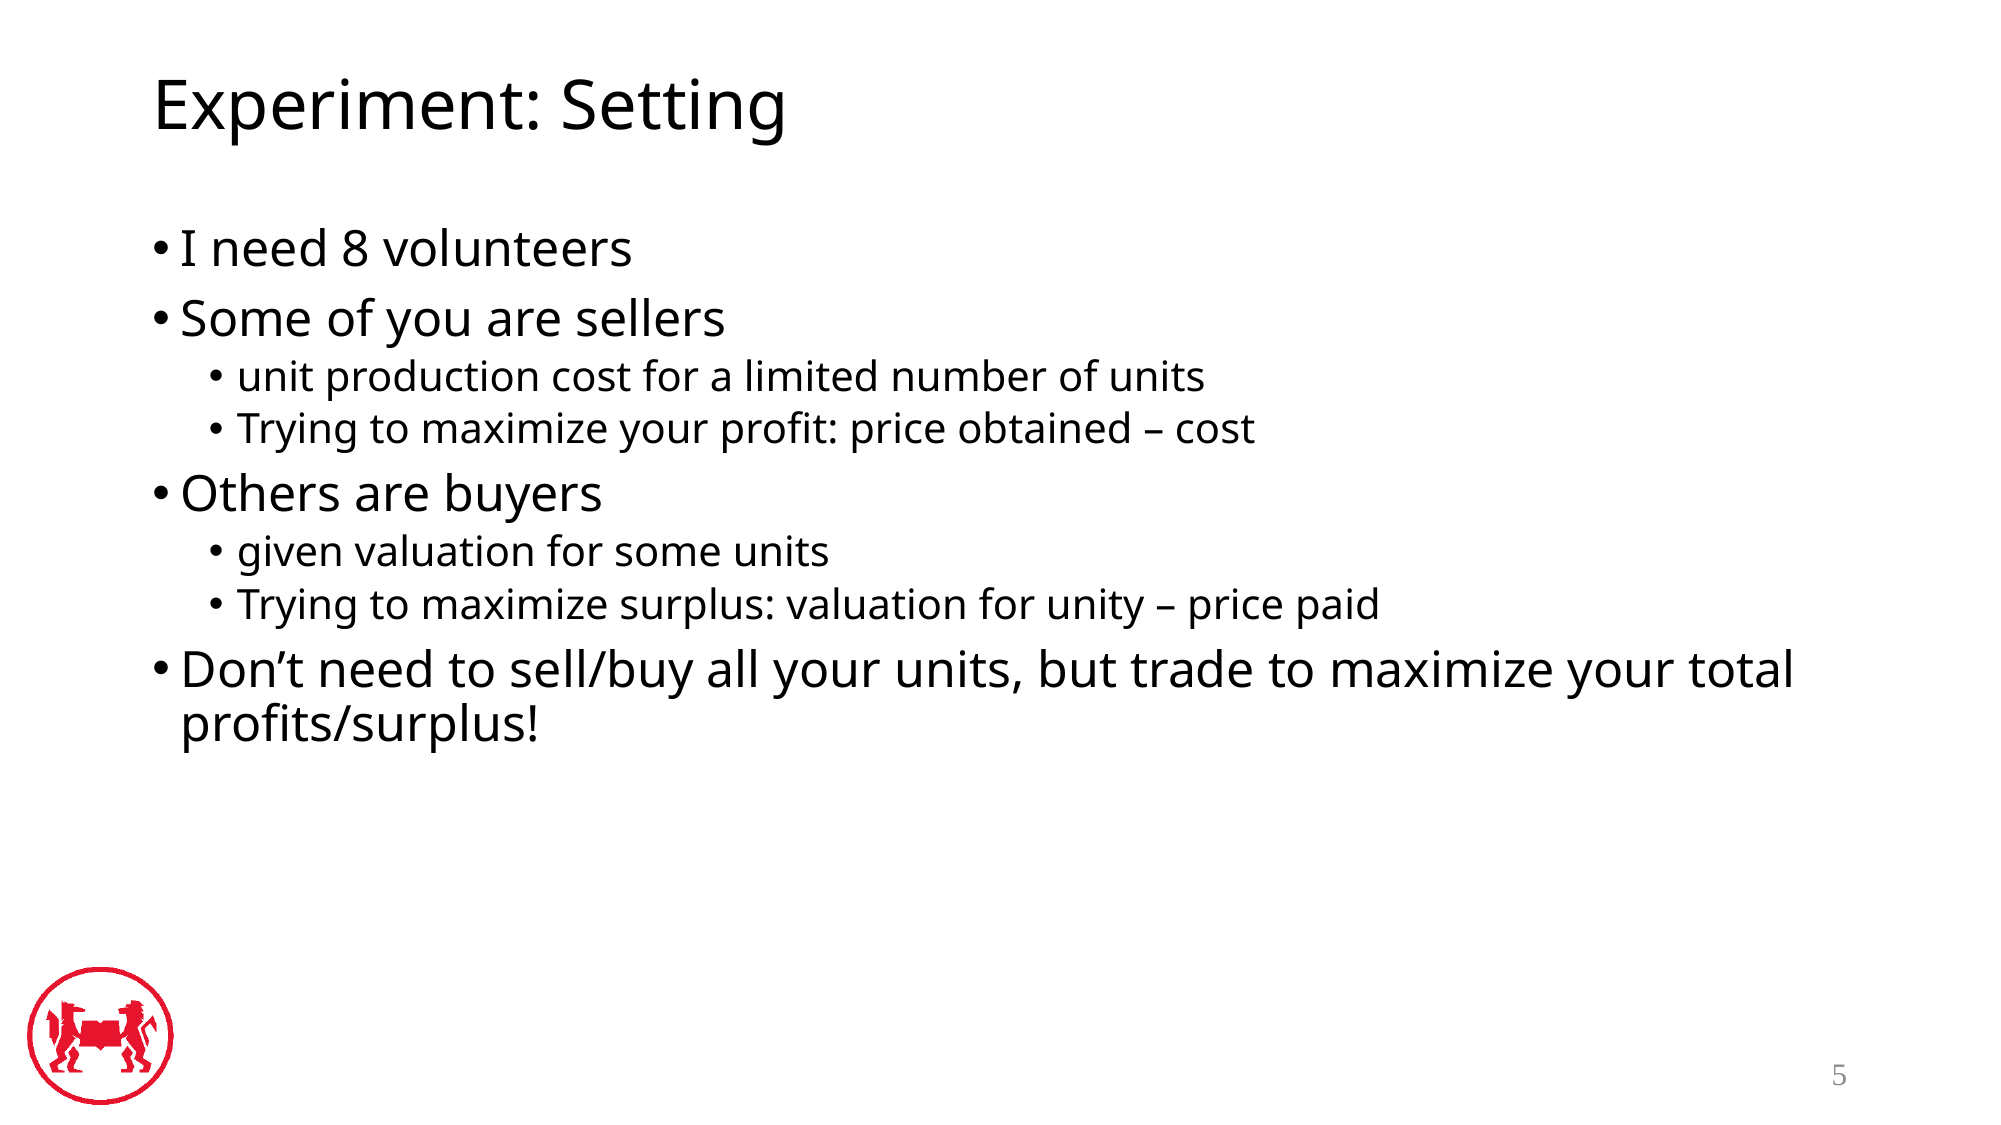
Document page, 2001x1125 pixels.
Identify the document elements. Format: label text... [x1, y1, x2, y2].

list I need 8 volunteers Some of you are sellers unit production cost for a limited number of units Trying to maximize your profit: price obtained – cost Others are buyers given valuation for some units Trying to maximize surplus: valuation for unity – price paid Don’t need to sell/buy all your units, but trade to maximize your total profits/surplus! [137, 216, 1863, 1028]
slide_number 5 [1524, 1042, 1863, 1103]
title Experiment: Setting [137, 0, 1863, 216]
picture [19, 959, 181, 1112]
